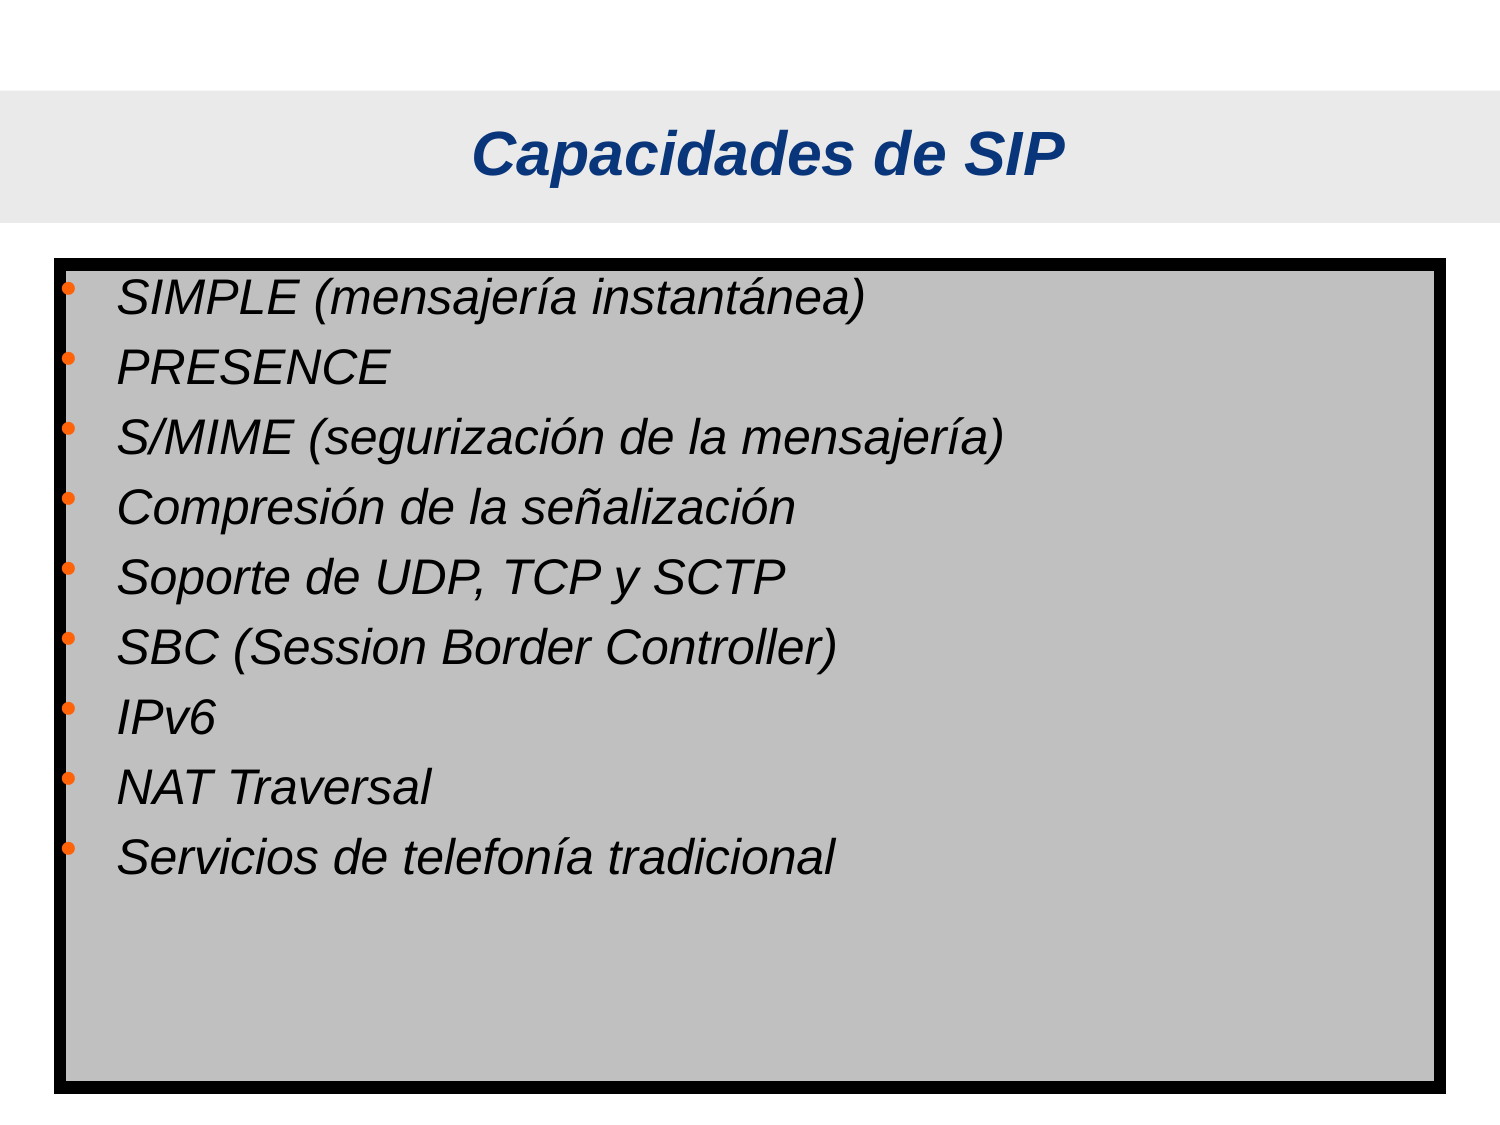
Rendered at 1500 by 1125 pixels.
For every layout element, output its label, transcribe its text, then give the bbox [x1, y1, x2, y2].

title Capacidades de SIP [0, 90, 1500, 223]
list SIMPLE (mensajería instantánea) PRESENCE S/MIME (segurización de la mensajería) Compresión de la señalización Soporte de UDP, TCP y SCTP SBC (Session Border Controller) IPv6 NAT Traversal Servicios de telefonía tradicional [60, 264, 1440, 1088]
